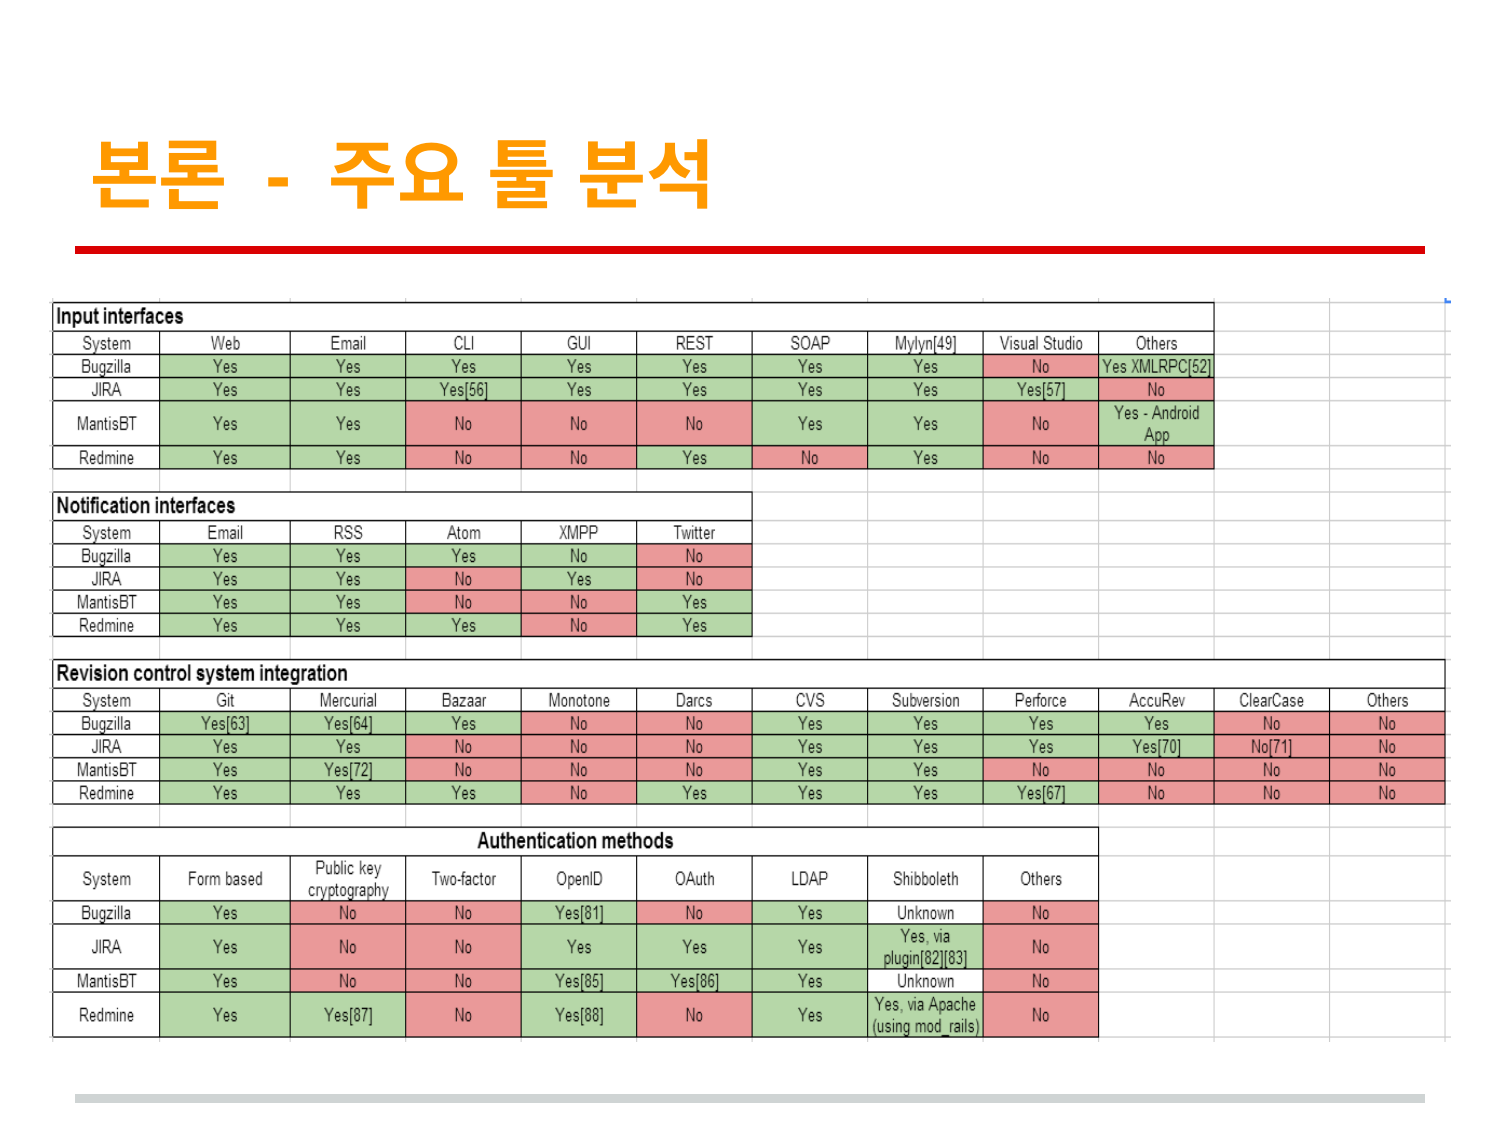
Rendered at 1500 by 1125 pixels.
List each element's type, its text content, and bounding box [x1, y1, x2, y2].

title 본론 - 주요 툴 분석 [75, 45, 1425, 233]
picture [48, 298, 1452, 1042]
